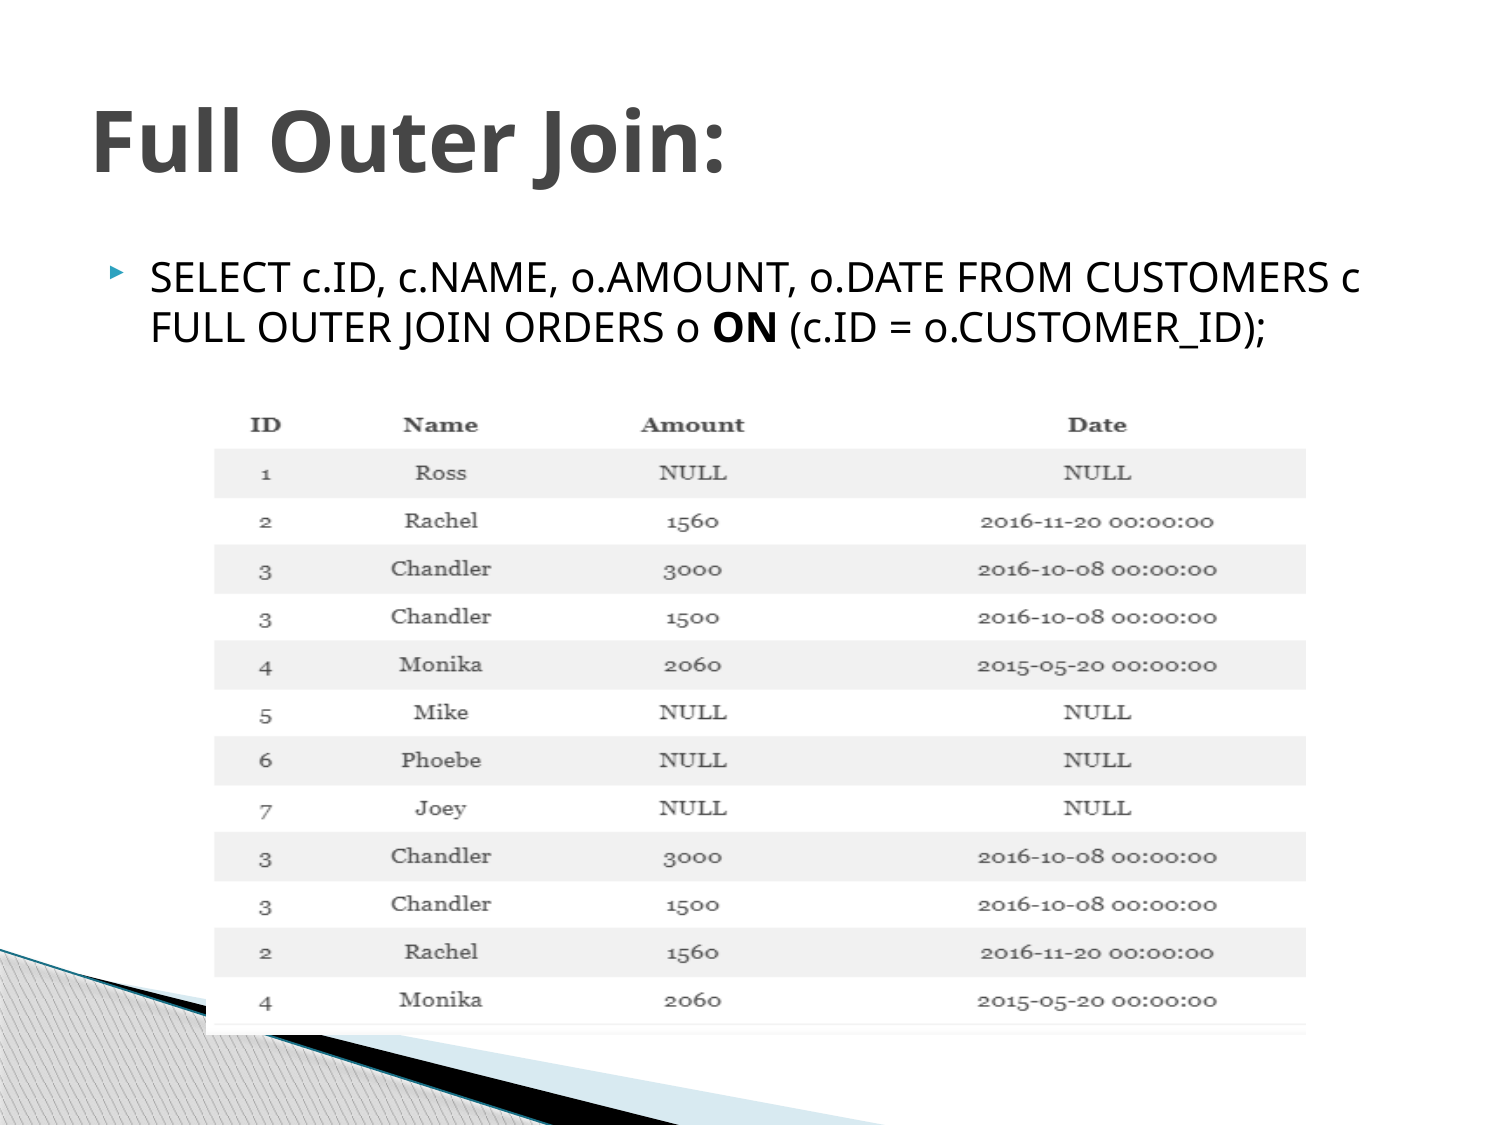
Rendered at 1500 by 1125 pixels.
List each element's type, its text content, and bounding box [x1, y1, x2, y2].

picture [206, 394, 1306, 1036]
title Full Outer Join: [75, 45, 1425, 233]
list SELECT c.ID, c.NAME, o.AMOUNT, o.DATE FROM CUSTOMERS c FULL OUTER JOIN ORDERS o ON (c.ID = o.CUSTOMER_ID); [75, 243, 1425, 986]
